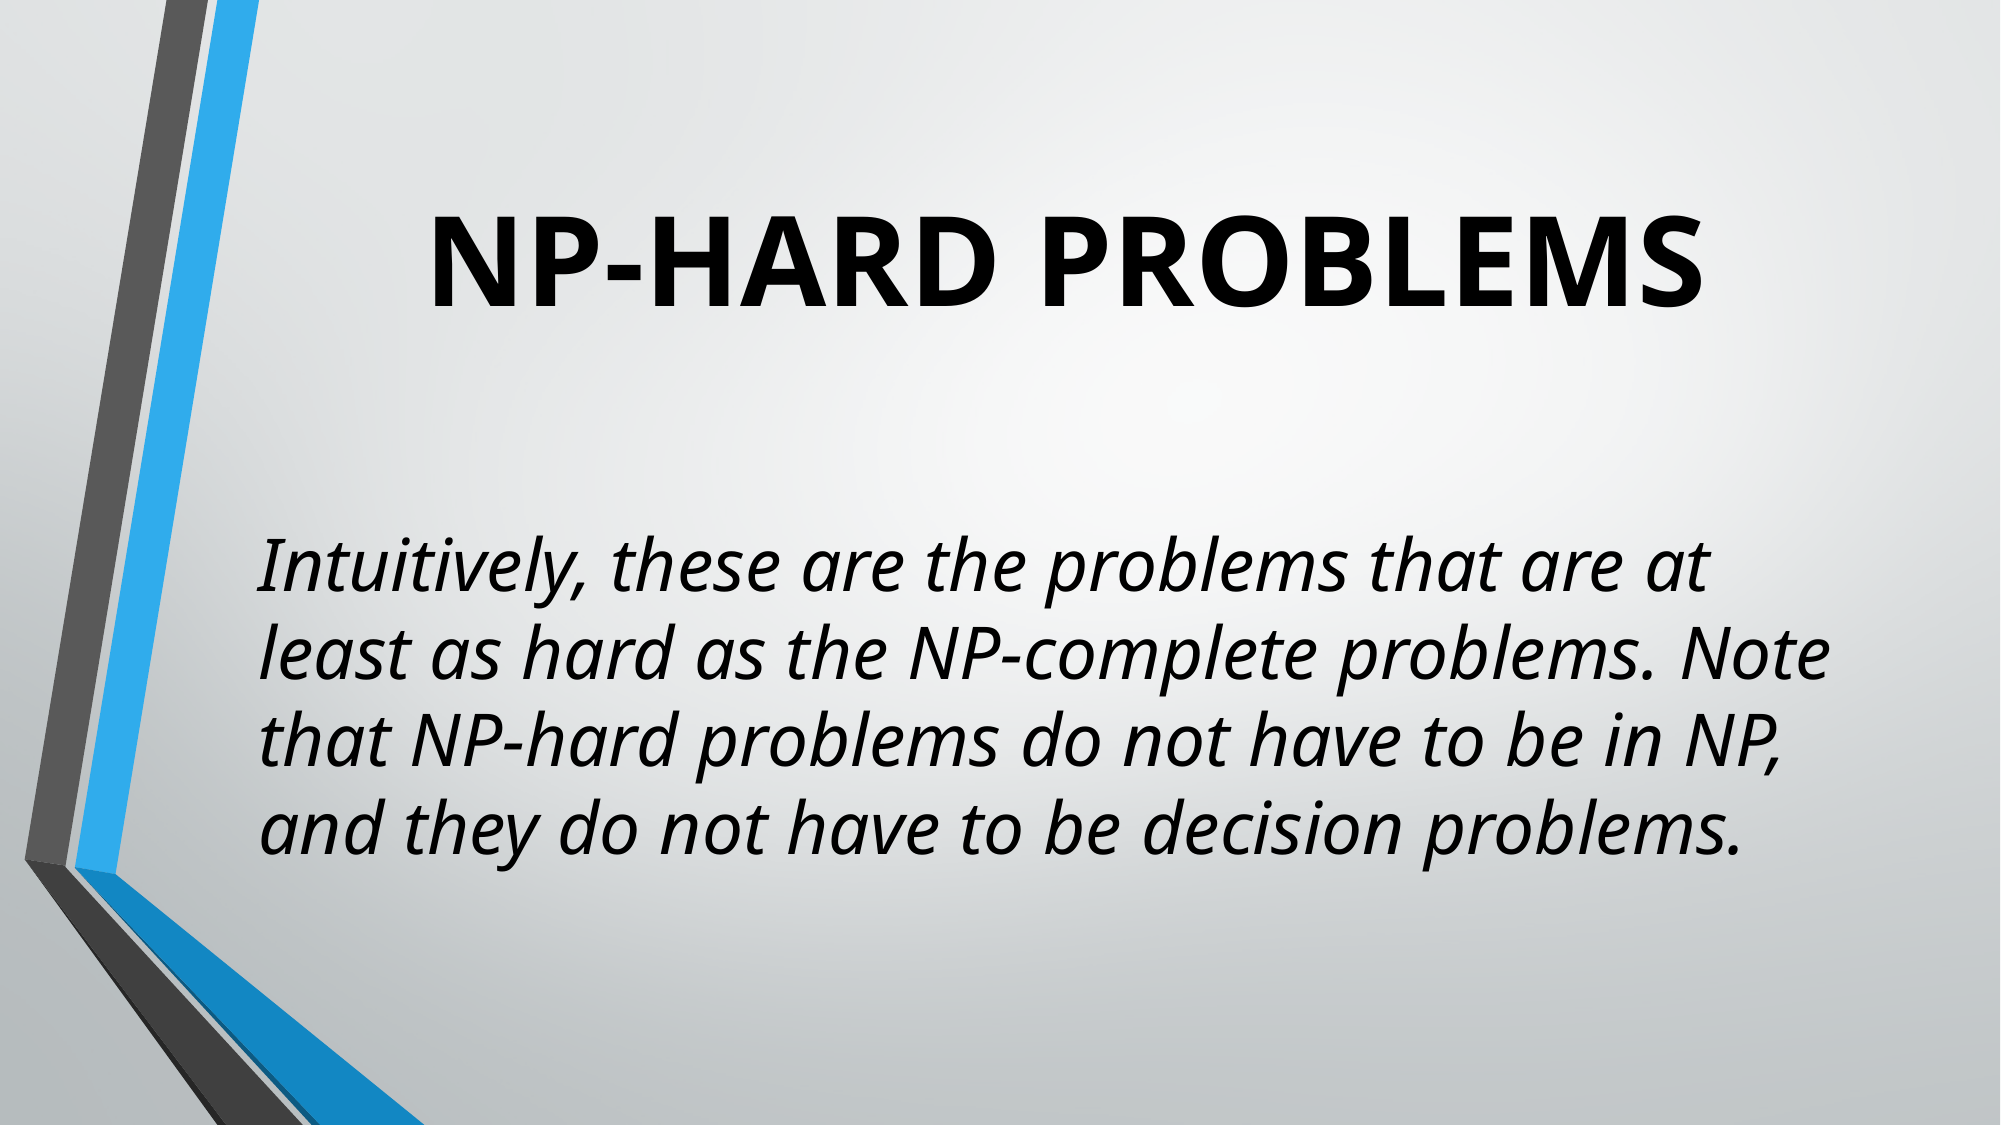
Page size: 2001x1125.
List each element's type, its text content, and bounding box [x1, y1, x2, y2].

list Intuitively, these are the problems that are at least as hard as the NP-complete problems. Note that NP-hard problems do not have to be in NP, and they do not have to be decision problems. [243, 437, 1887, 950]
title NP-HARD PROBLEMS [243, 112, 1887, 400]
